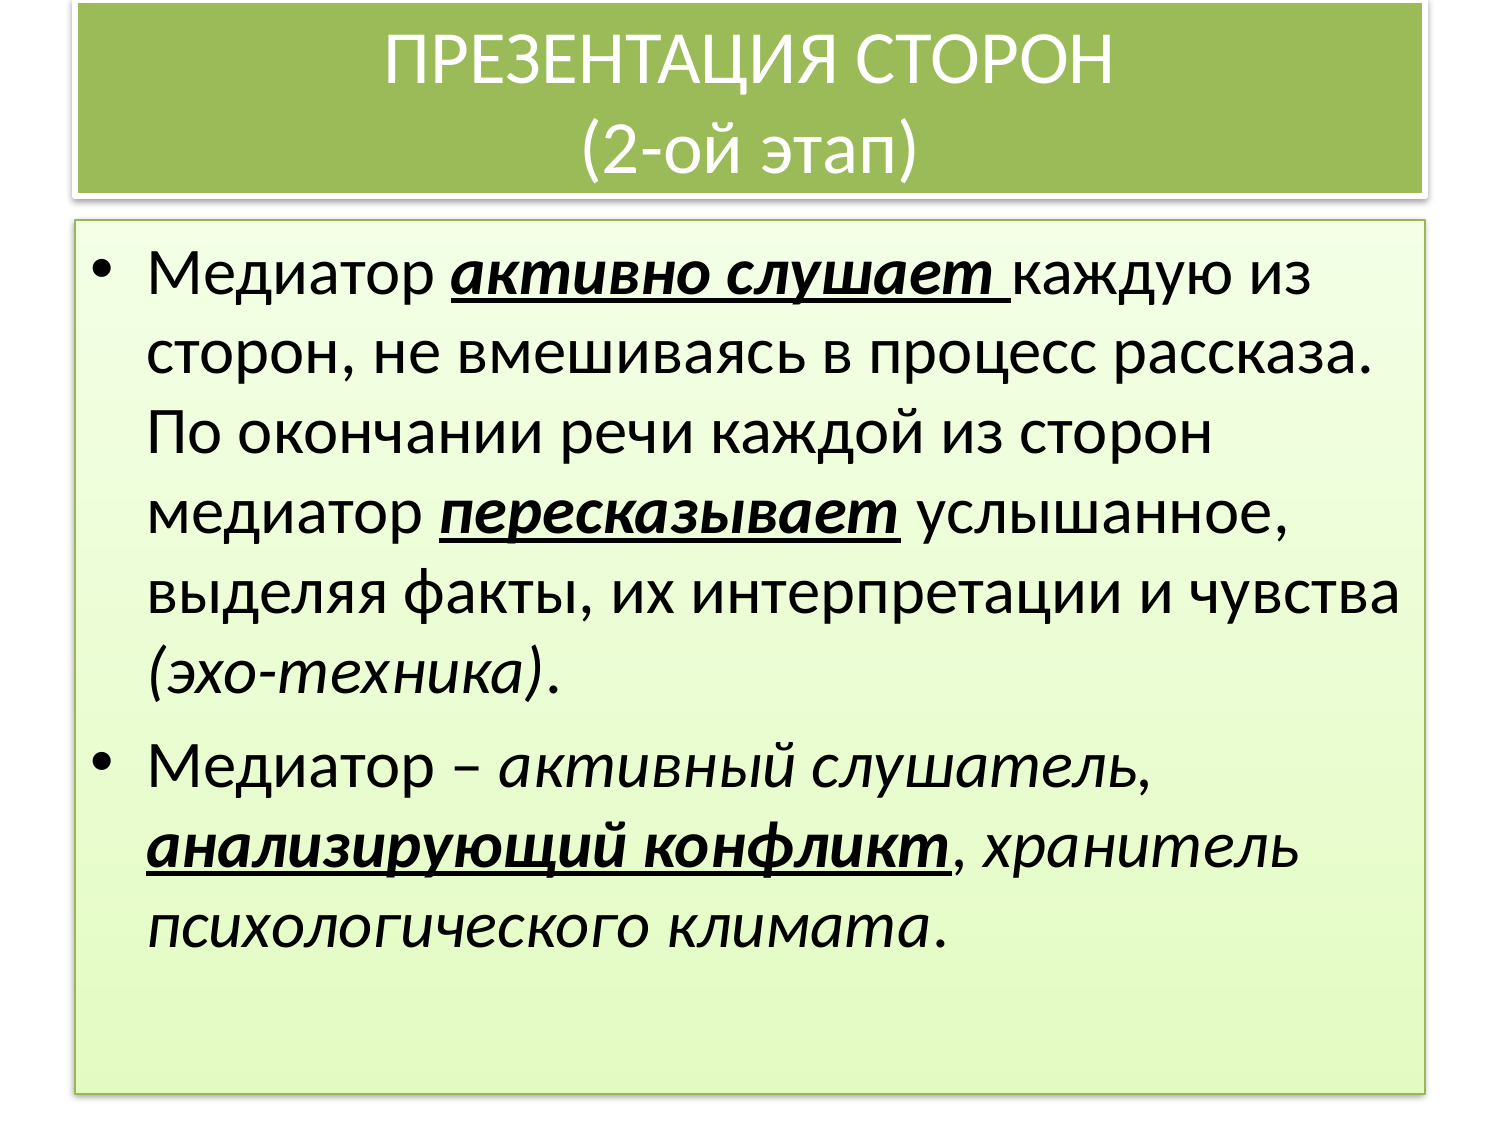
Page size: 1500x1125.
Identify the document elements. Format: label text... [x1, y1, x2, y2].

title ПРЕЗЕНТАЦИЯ СТОРОН (2-ой этап) [72, 0, 1428, 199]
list Медиатор активно слушает каждую из сторон, не вмешиваясь в процесс рассказа. По окончании речи каждой из сторон медиатор пересказывает услышанное, выделяя факты, их интерпретации и чувства (эхо-техника). Медиатор – активный слушатель, анализирующий конфликт, хранитель психологического климата. [74, 219, 1426, 1095]
